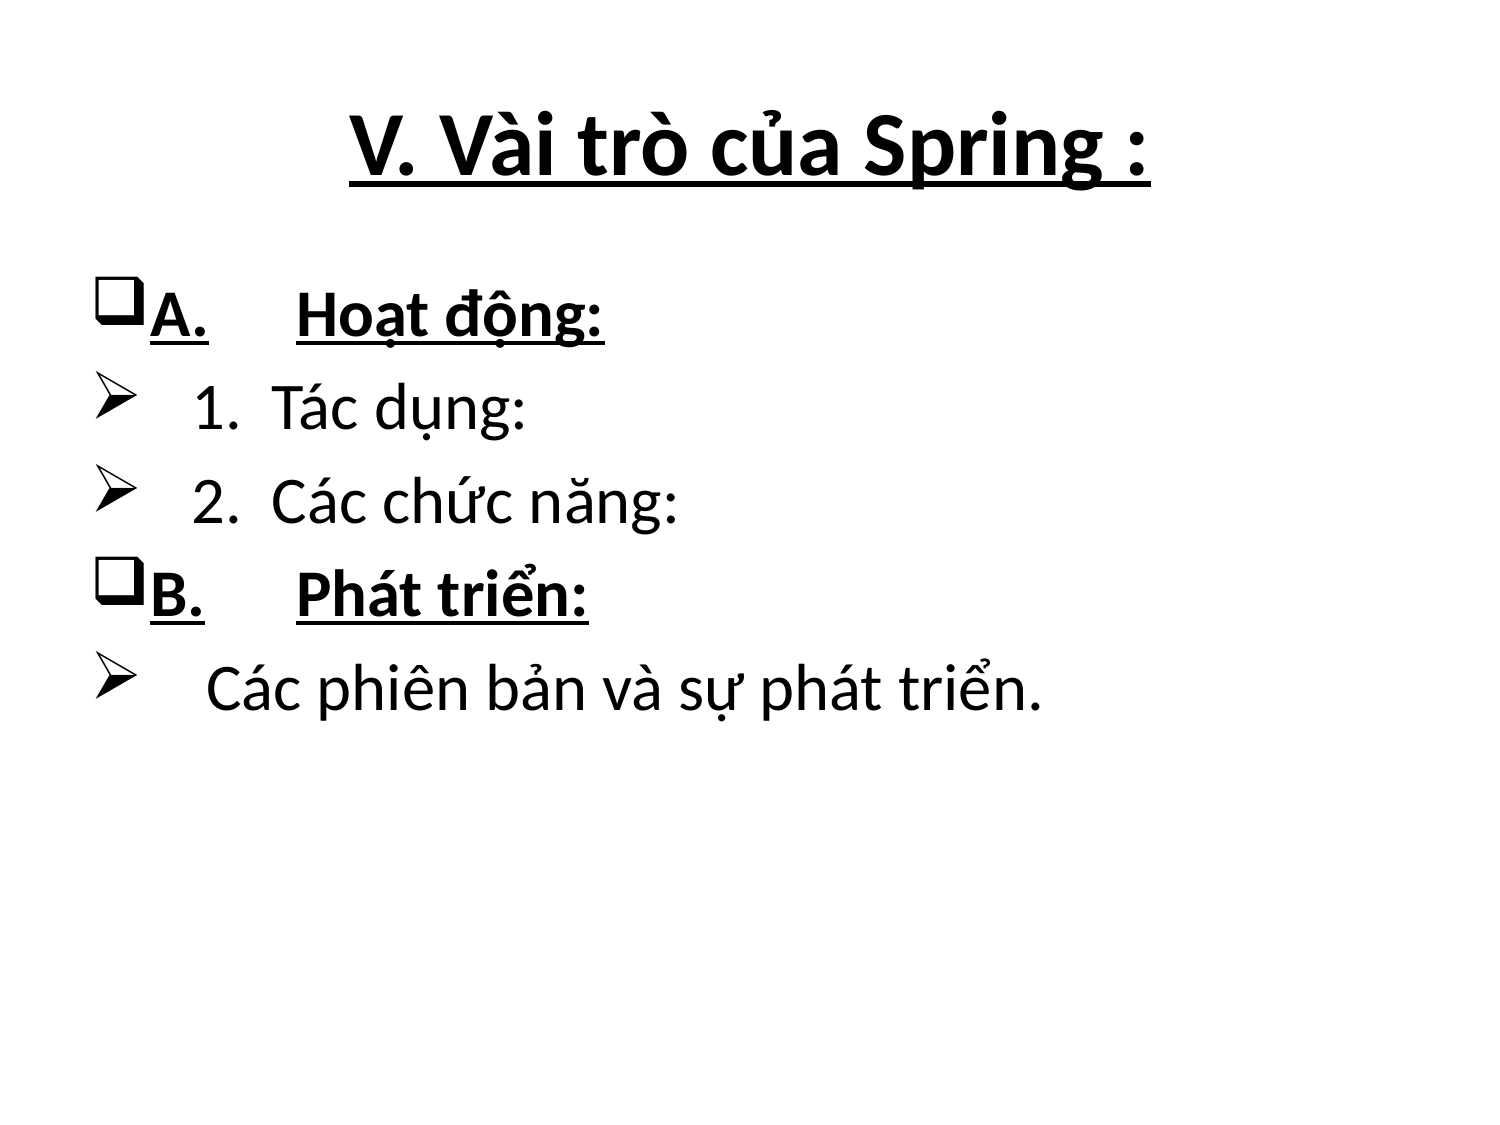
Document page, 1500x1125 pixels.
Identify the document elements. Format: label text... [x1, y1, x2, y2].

list A. Hoạt động: 1. Tác dụng: 2. Các chức năng: B. Phát triển: Các phiên bản và sự phát triển. [75, 262, 1425, 1005]
title V. Vài trò của Spring : [75, 45, 1425, 233]
